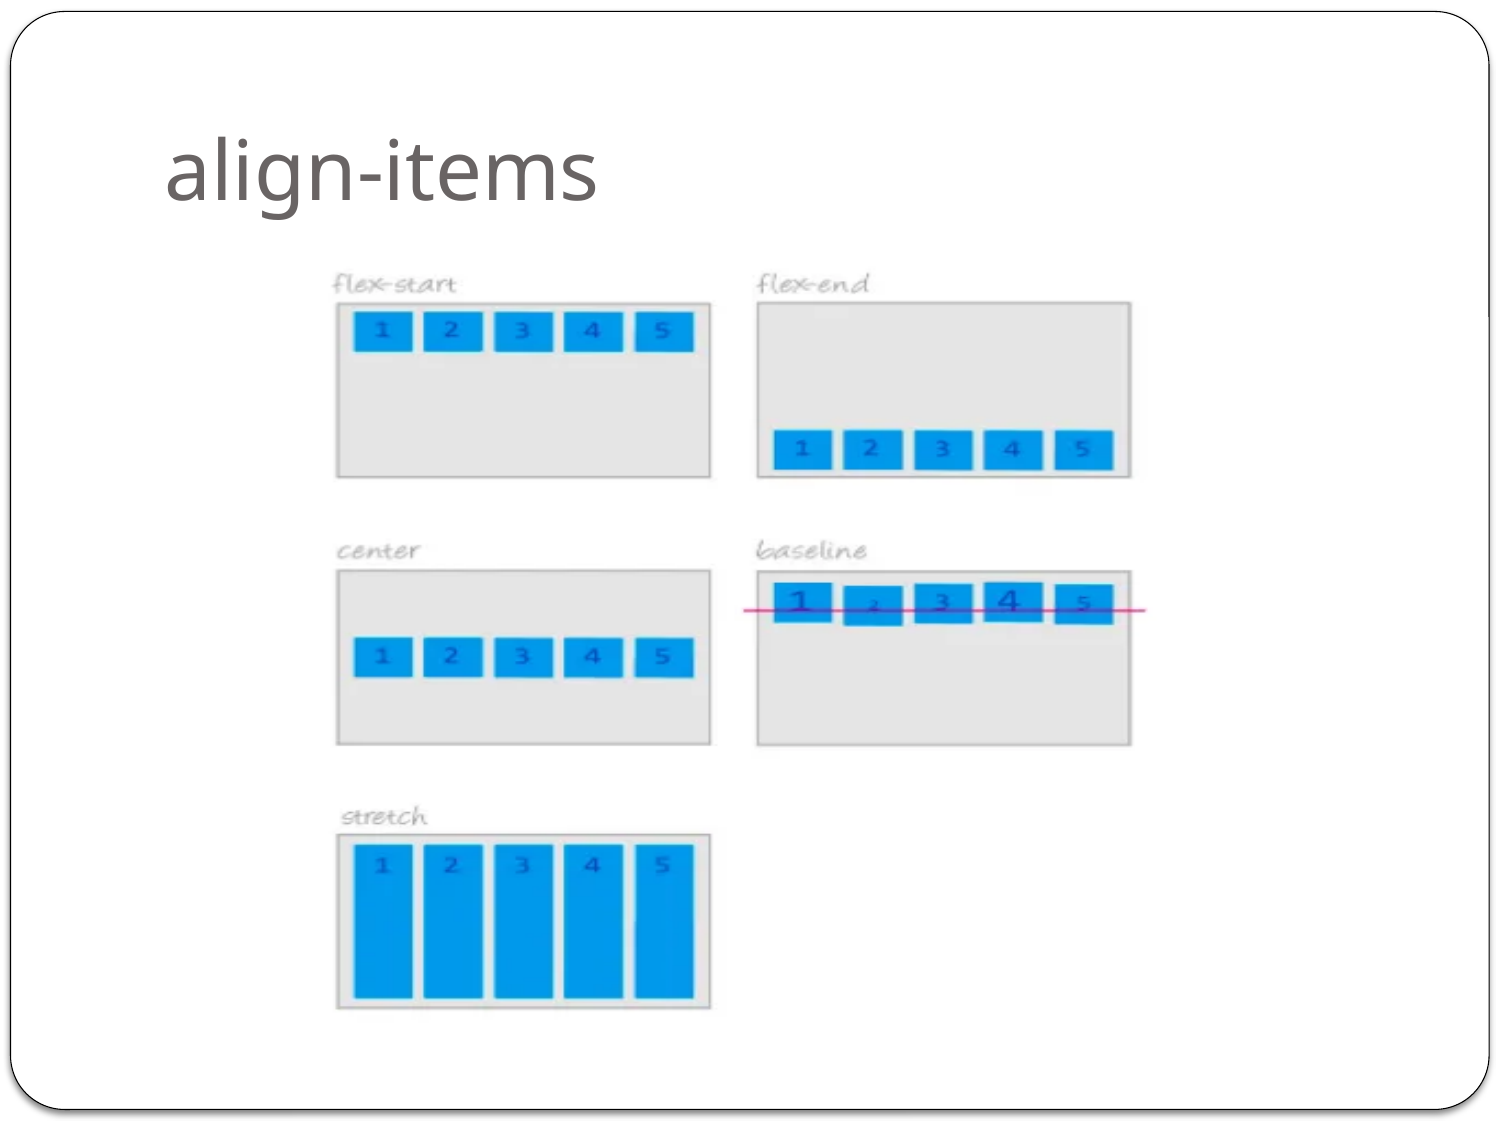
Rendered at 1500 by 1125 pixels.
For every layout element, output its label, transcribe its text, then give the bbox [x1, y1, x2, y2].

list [287, 244, 1172, 1033]
title align-items [150, 45, 1425, 233]
